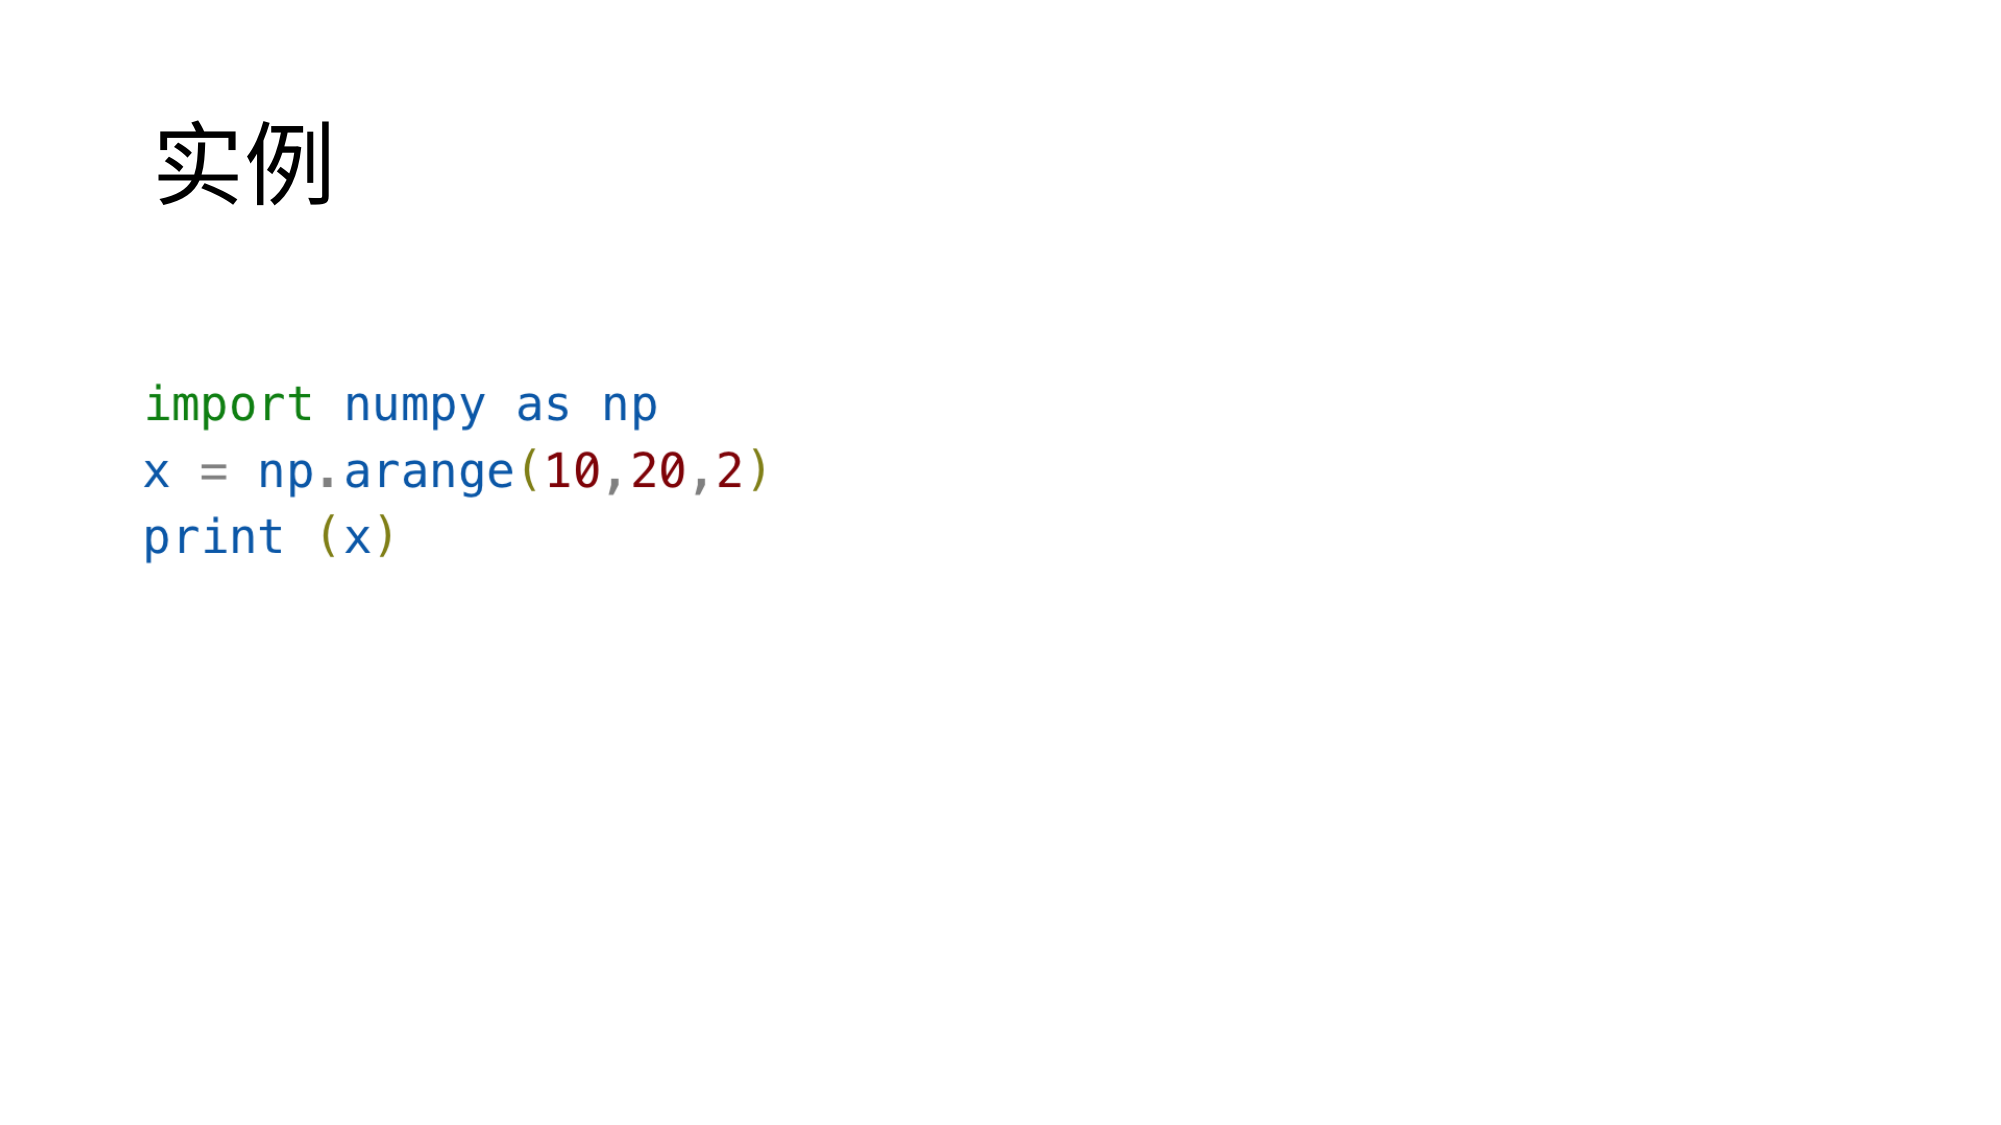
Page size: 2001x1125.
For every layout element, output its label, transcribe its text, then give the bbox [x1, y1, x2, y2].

title 实例 [137, 59, 1863, 278]
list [137, 371, 798, 576]
